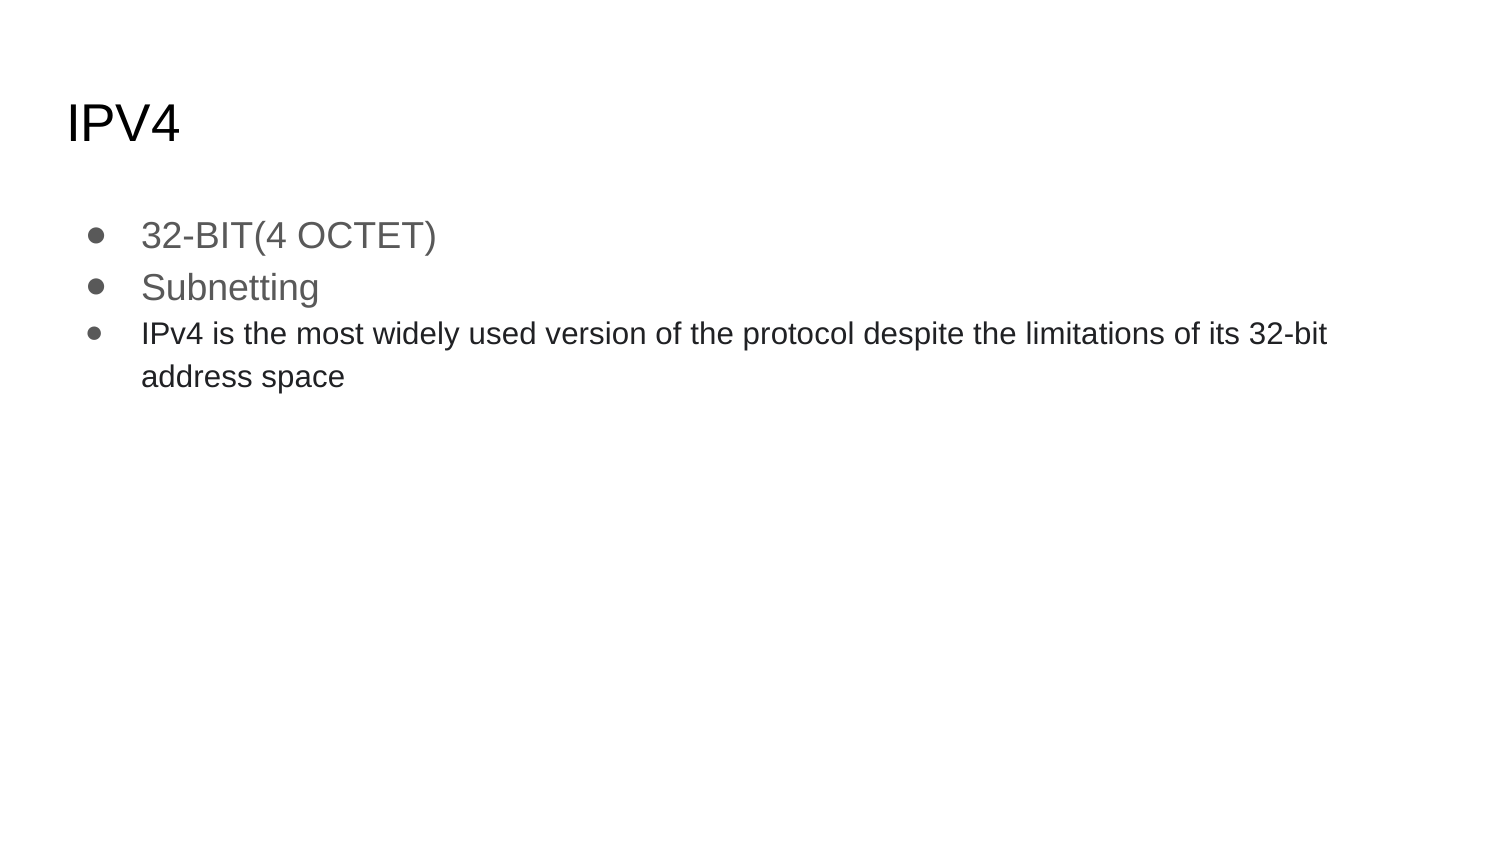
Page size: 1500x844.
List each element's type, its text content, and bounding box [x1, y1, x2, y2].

title IPV4 [51, 72, 1449, 167]
list 32-BIT(4 OCTET) Subnetting IPv4 is the most widely used version of the protocol despite the limitations of its 32-bit address space [51, 189, 1449, 750]
